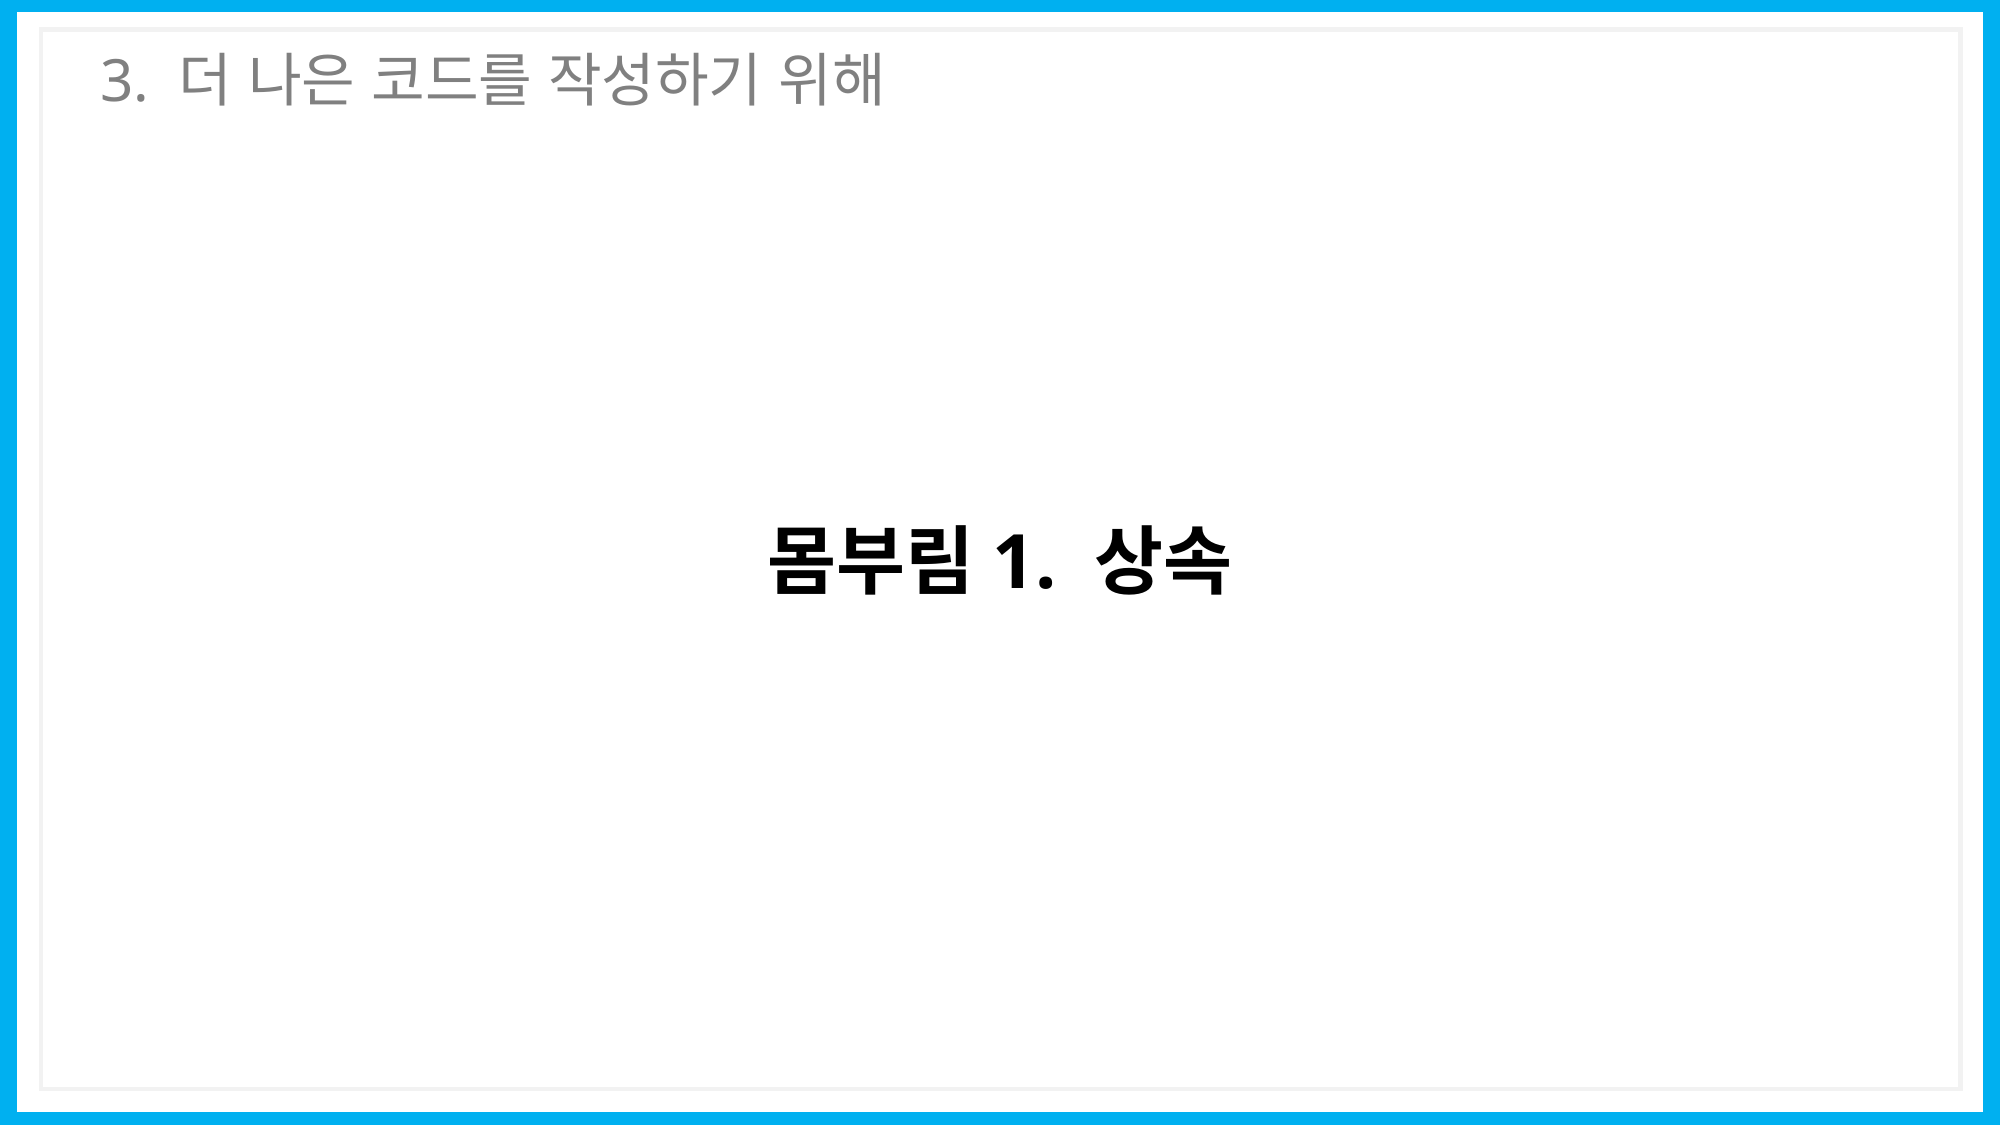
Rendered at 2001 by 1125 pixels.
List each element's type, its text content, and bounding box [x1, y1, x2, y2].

text_box 몸부림1. 상속 [752, 505, 1248, 611]
text_box [10, 5, 1990, 1120]
text_box [0, 0, 2000, 1125]
text_box 3. 더 나은 코드를 작성하기 위해 [85, 36, 901, 121]
text_box [40, 28, 1961, 1090]
